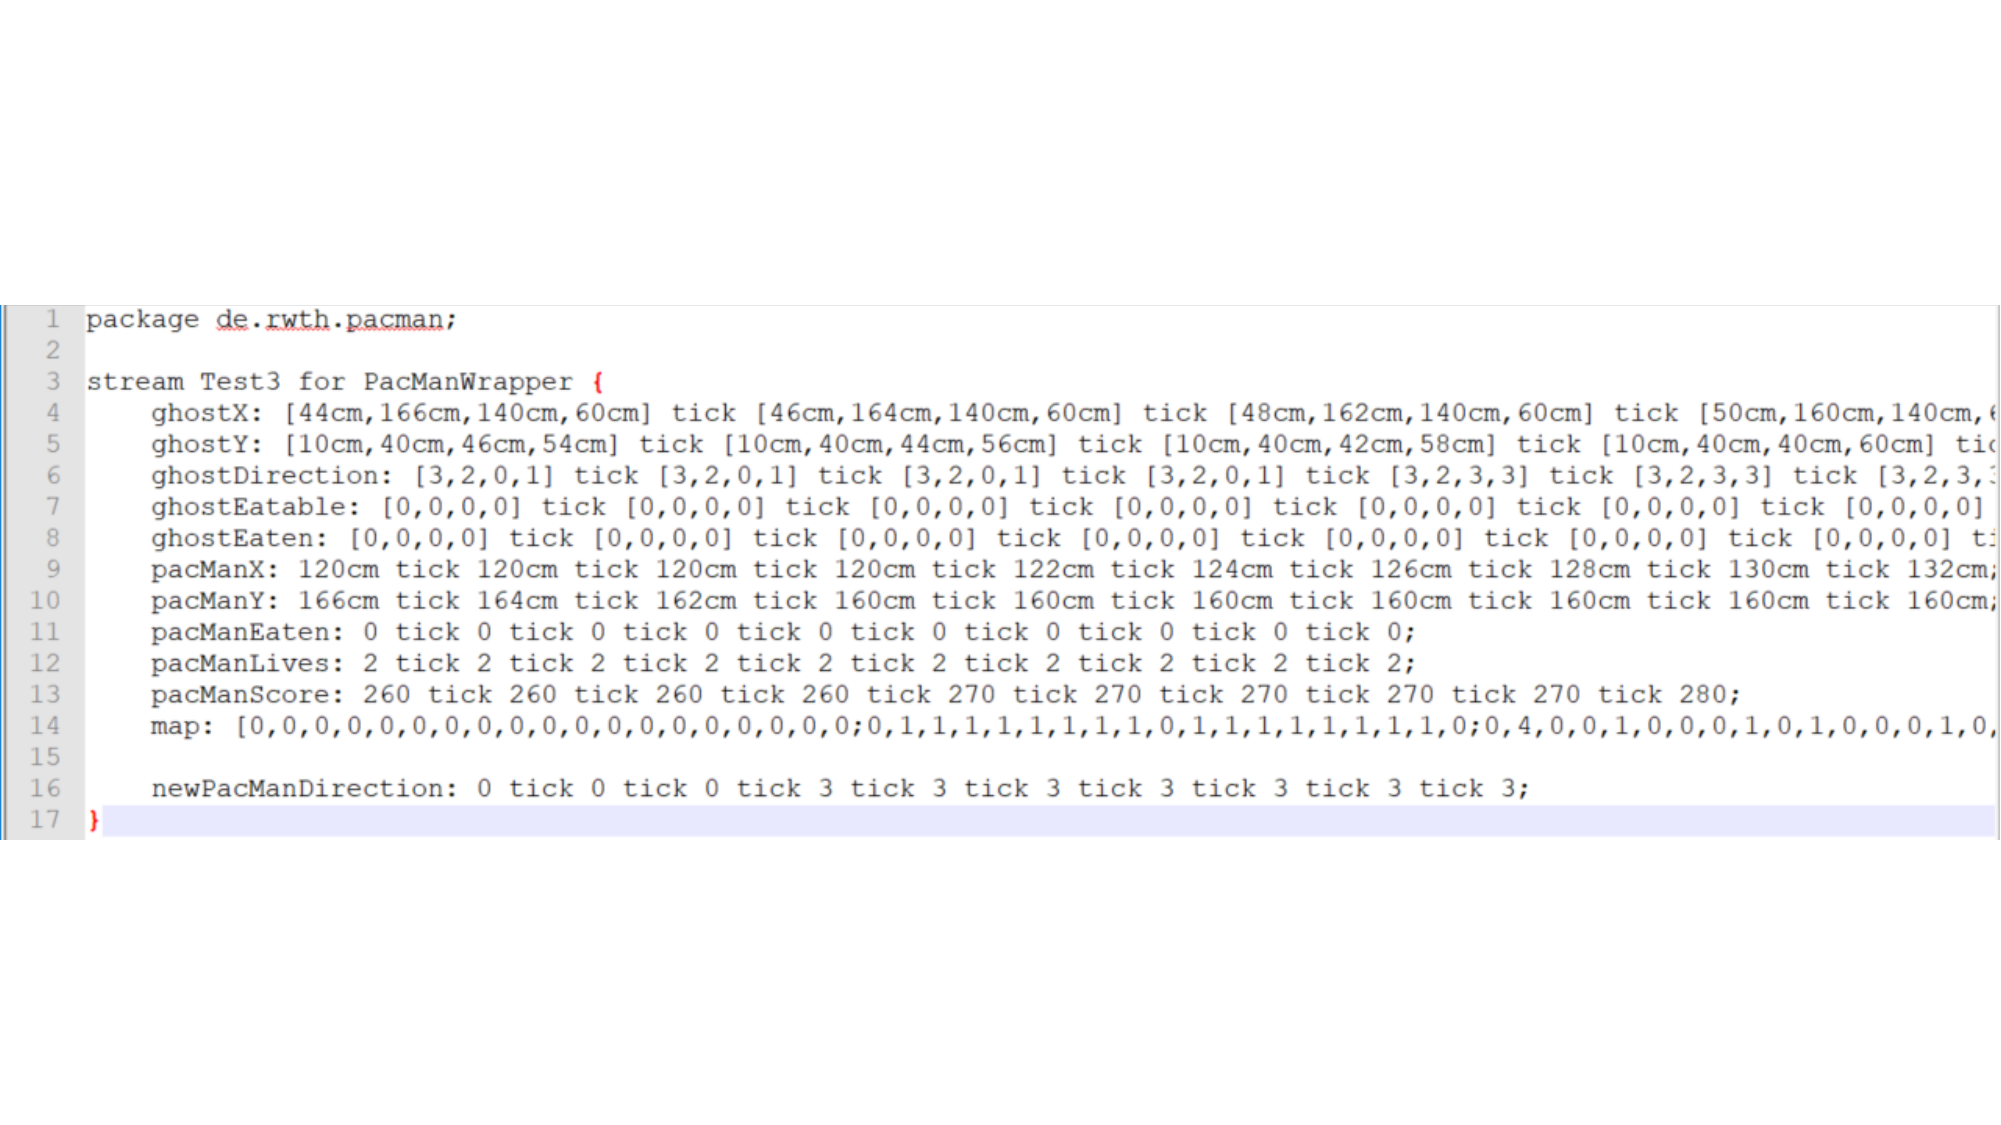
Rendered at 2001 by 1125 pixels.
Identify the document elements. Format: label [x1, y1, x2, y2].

picture [0, 305, 2000, 840]
